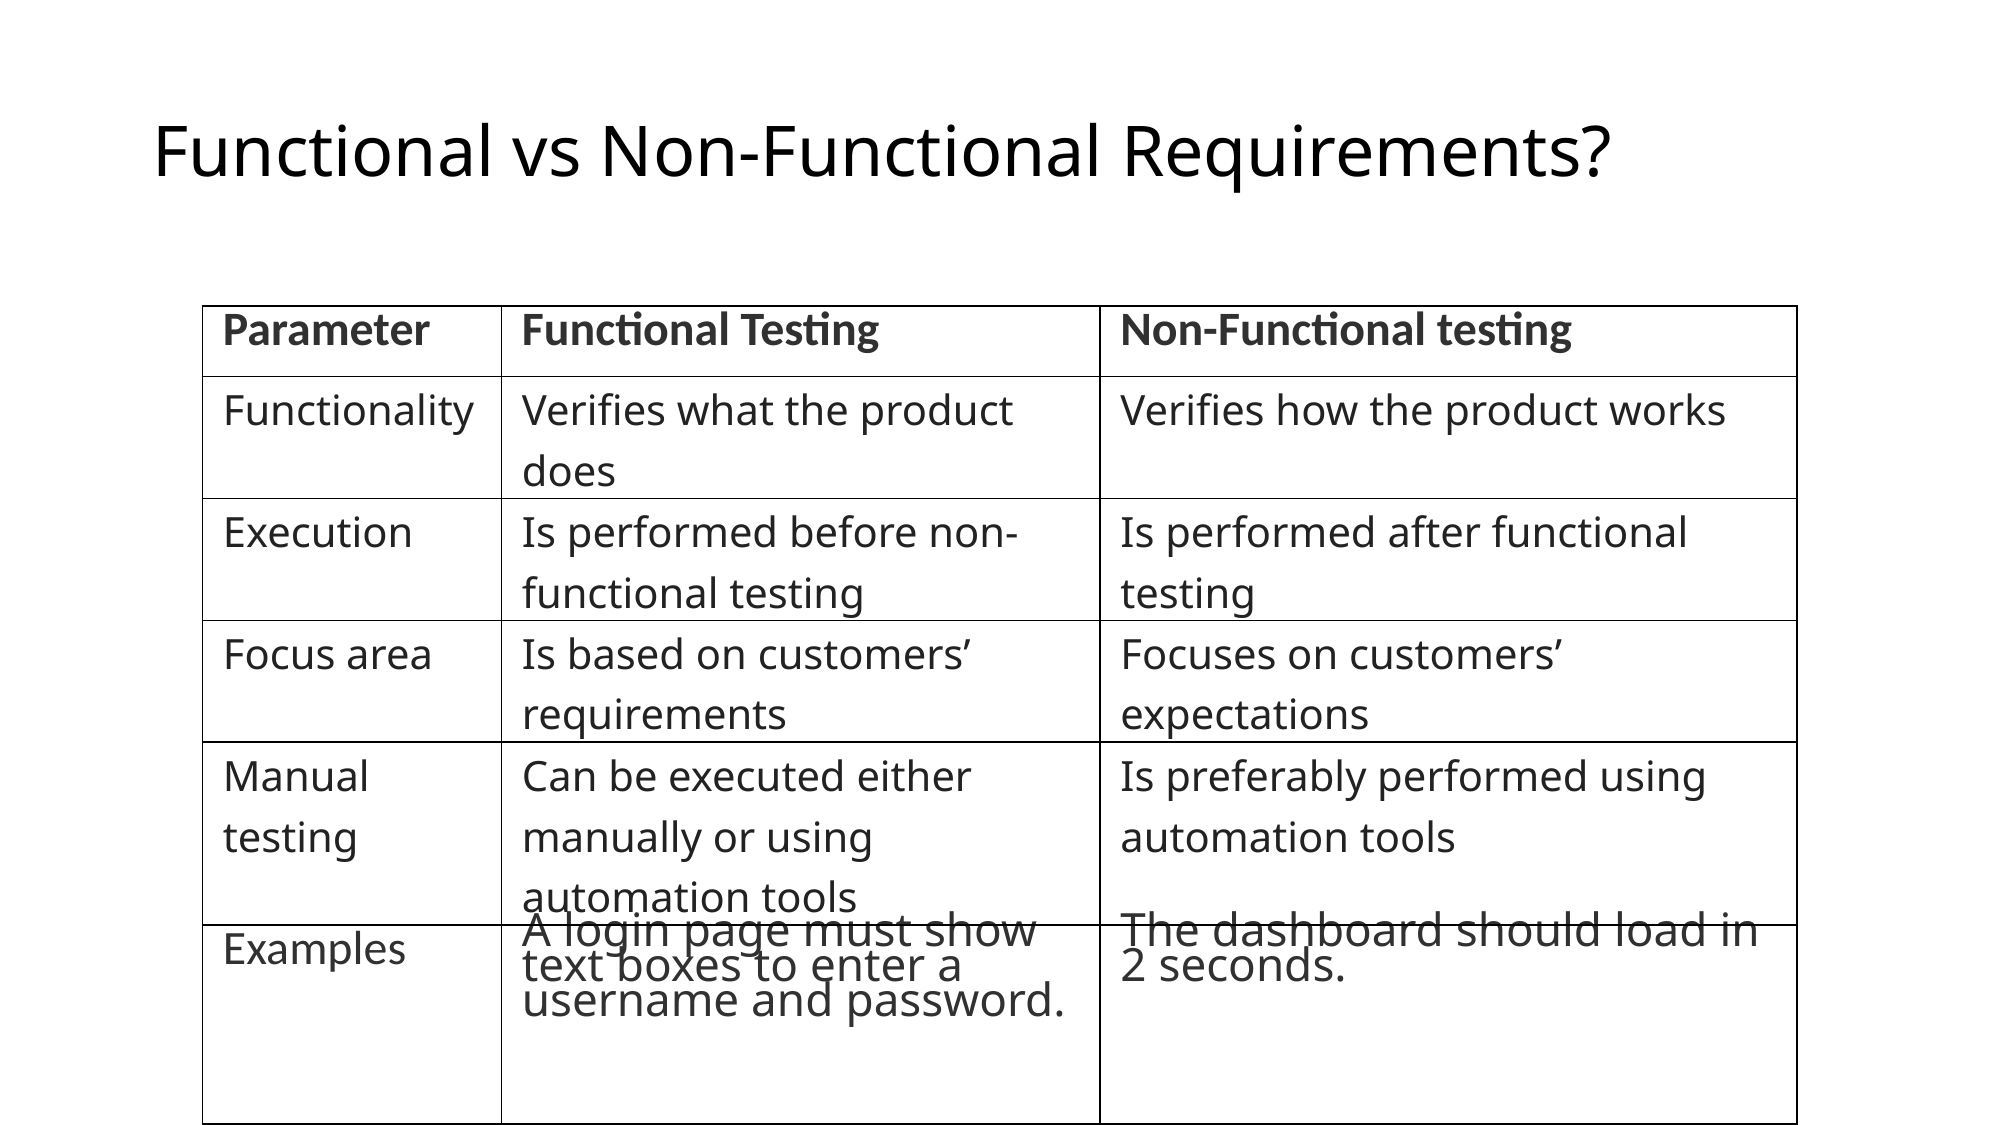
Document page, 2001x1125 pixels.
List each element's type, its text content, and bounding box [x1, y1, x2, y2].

table_cell Verifies what the product does [502, 377, 1099, 498]
table_cell Examples [203, 926, 501, 1123]
table_cell Is preferably performed using automation tools [1101, 743, 1796, 924]
table_cell A login page must show text boxes to enter a username and password. [502, 926, 1099, 1123]
table_cell The dashboard should load in 2 seconds. [1101, 926, 1796, 1123]
table_header Non-Functional testing [1101, 307, 1796, 376]
table_cell Is based on customers’ requirements [502, 621, 1099, 741]
text_box Functional vs Non-Functional Requirements? [137, 47, 1863, 201]
table_cell Is performed before non-functional testing [502, 499, 1099, 620]
table_cell Focuses on customers’ expectations [1101, 621, 1796, 741]
table_header Parameter [203, 307, 501, 376]
table_cell Can be executed either manually or using automation tools [502, 743, 1099, 924]
table_cell Focus area [203, 621, 501, 741]
table_header Functional Testing [502, 307, 1099, 376]
table_cell Verifies how the product works [1101, 377, 1796, 498]
table_cell Execution [203, 499, 501, 620]
table_cell Is performed after functional testing [1101, 499, 1796, 620]
table_cell Functionality [203, 377, 501, 498]
table_cell Manual testing [203, 743, 501, 924]
